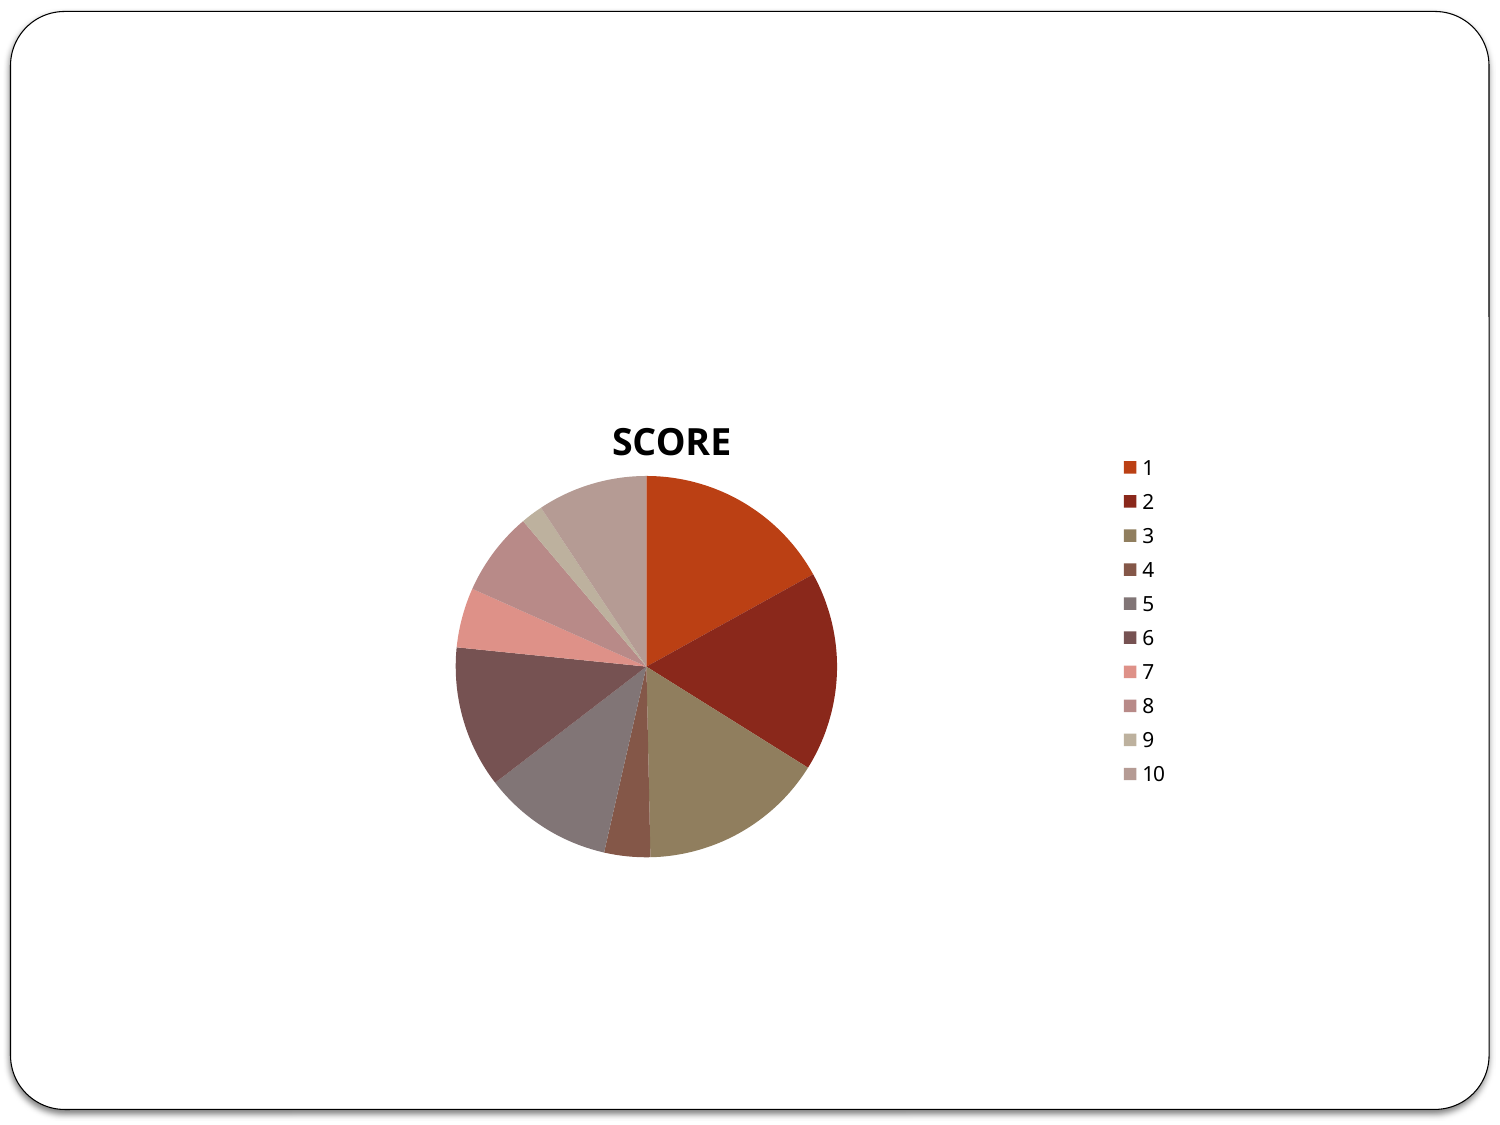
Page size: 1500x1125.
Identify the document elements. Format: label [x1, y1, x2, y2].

chart [175, 373, 1184, 868]
